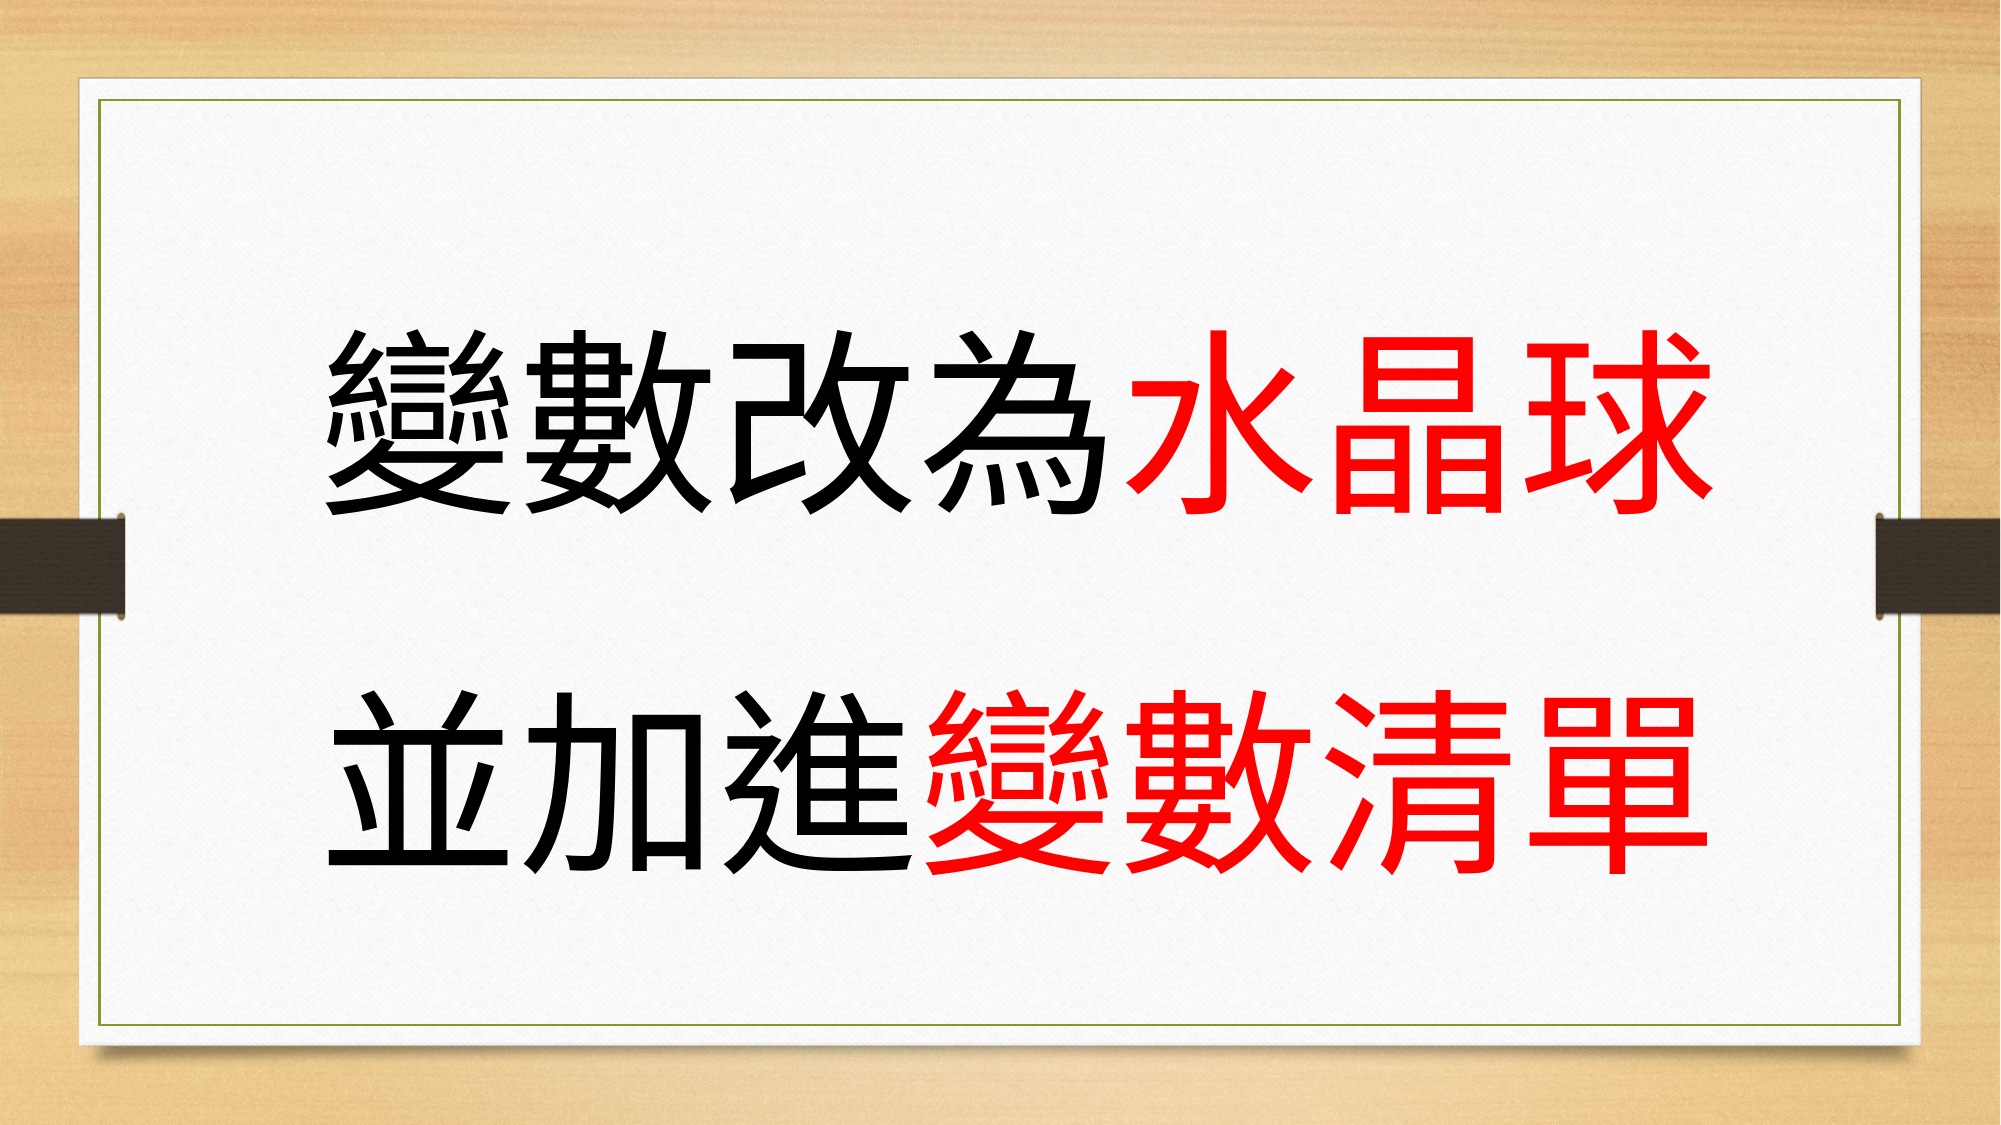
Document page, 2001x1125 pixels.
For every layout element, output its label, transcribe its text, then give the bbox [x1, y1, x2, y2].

title 變數改為水晶球 並加進變數清單 [164, 121, 1874, 956]
picture [0, 0, 2001, 1125]
